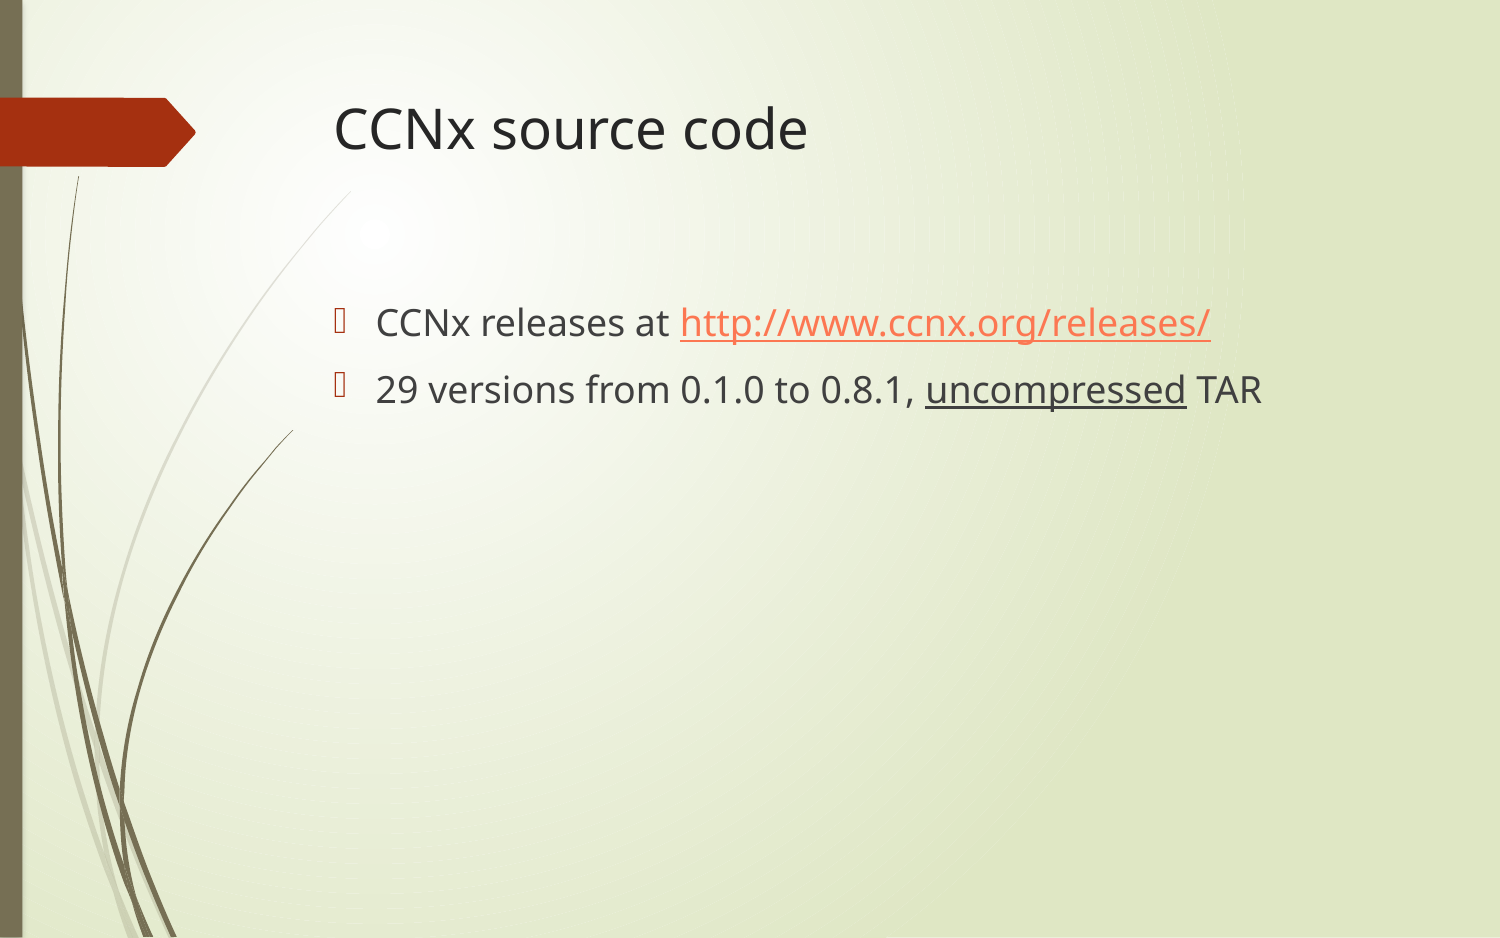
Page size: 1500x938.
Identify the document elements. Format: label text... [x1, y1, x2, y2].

title CCNx source code [319, 85, 1416, 261]
list CCNx releases at http://www.ccnx.org/releases/ 29 versions from 0.1.0 to 0.8.1, uncompressed TAR [318, 291, 1416, 808]
